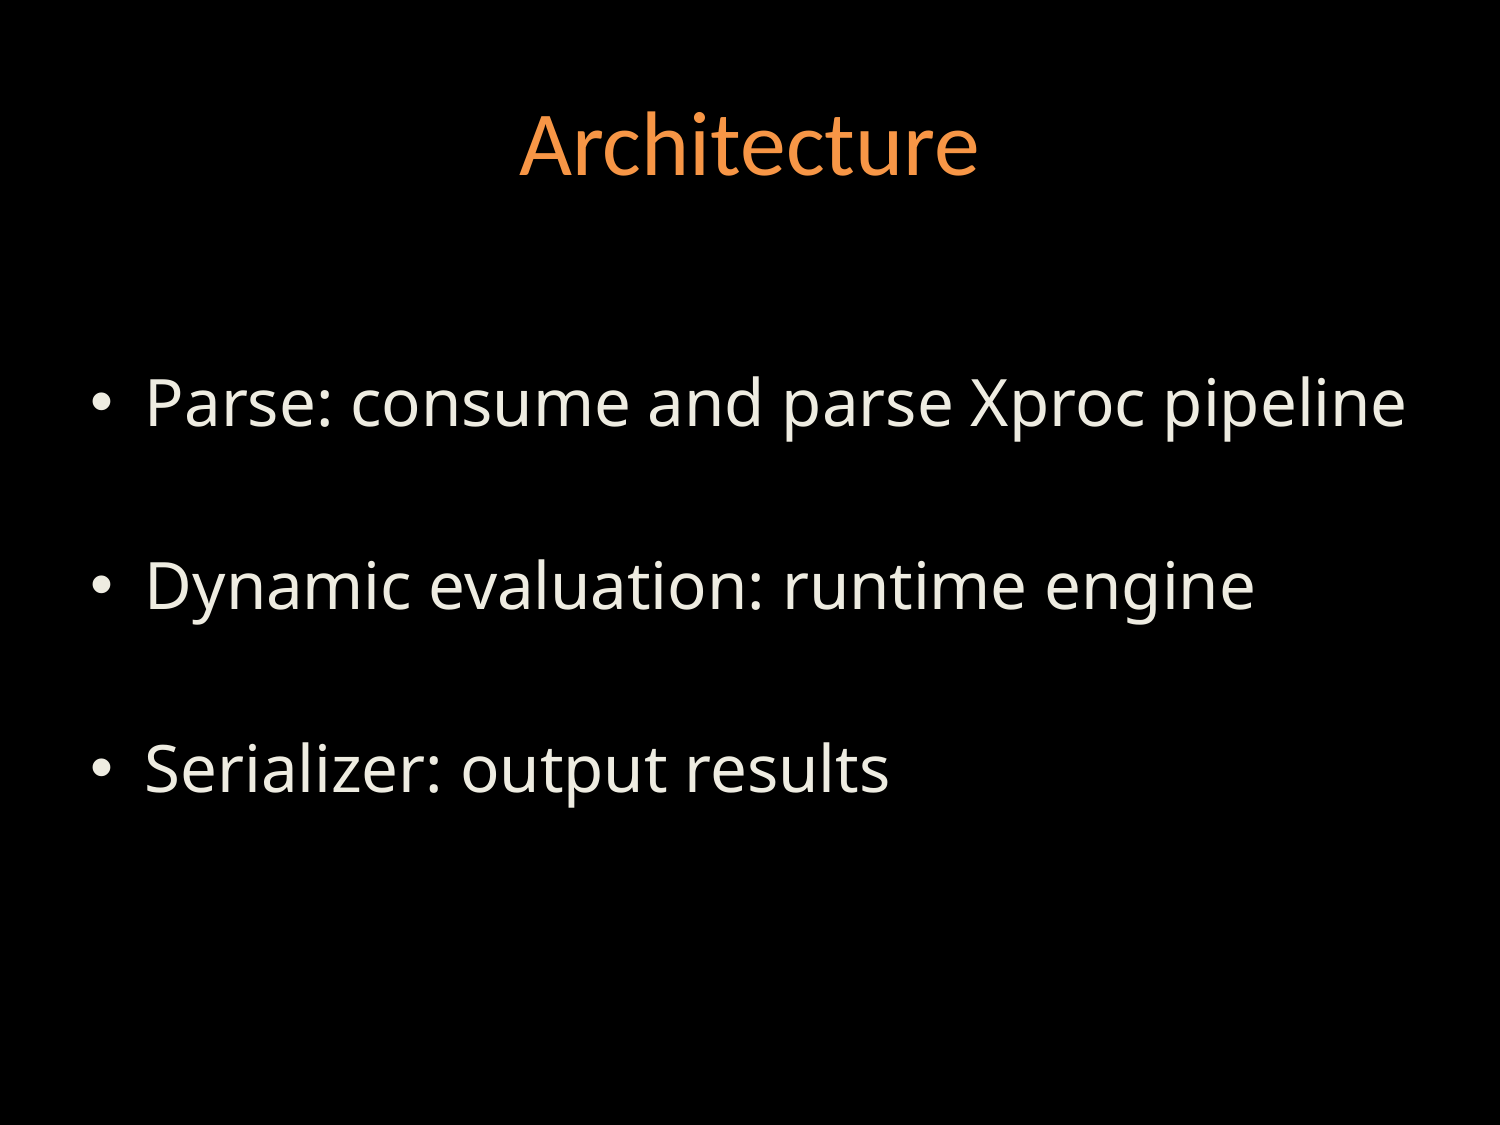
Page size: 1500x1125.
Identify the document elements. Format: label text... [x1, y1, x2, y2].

title Architecture [75, 45, 1425, 233]
list Parse: consume and parse Xproc pipeline Dynamic evaluation: runtime engine Serializer: output results [75, 262, 1425, 1005]
